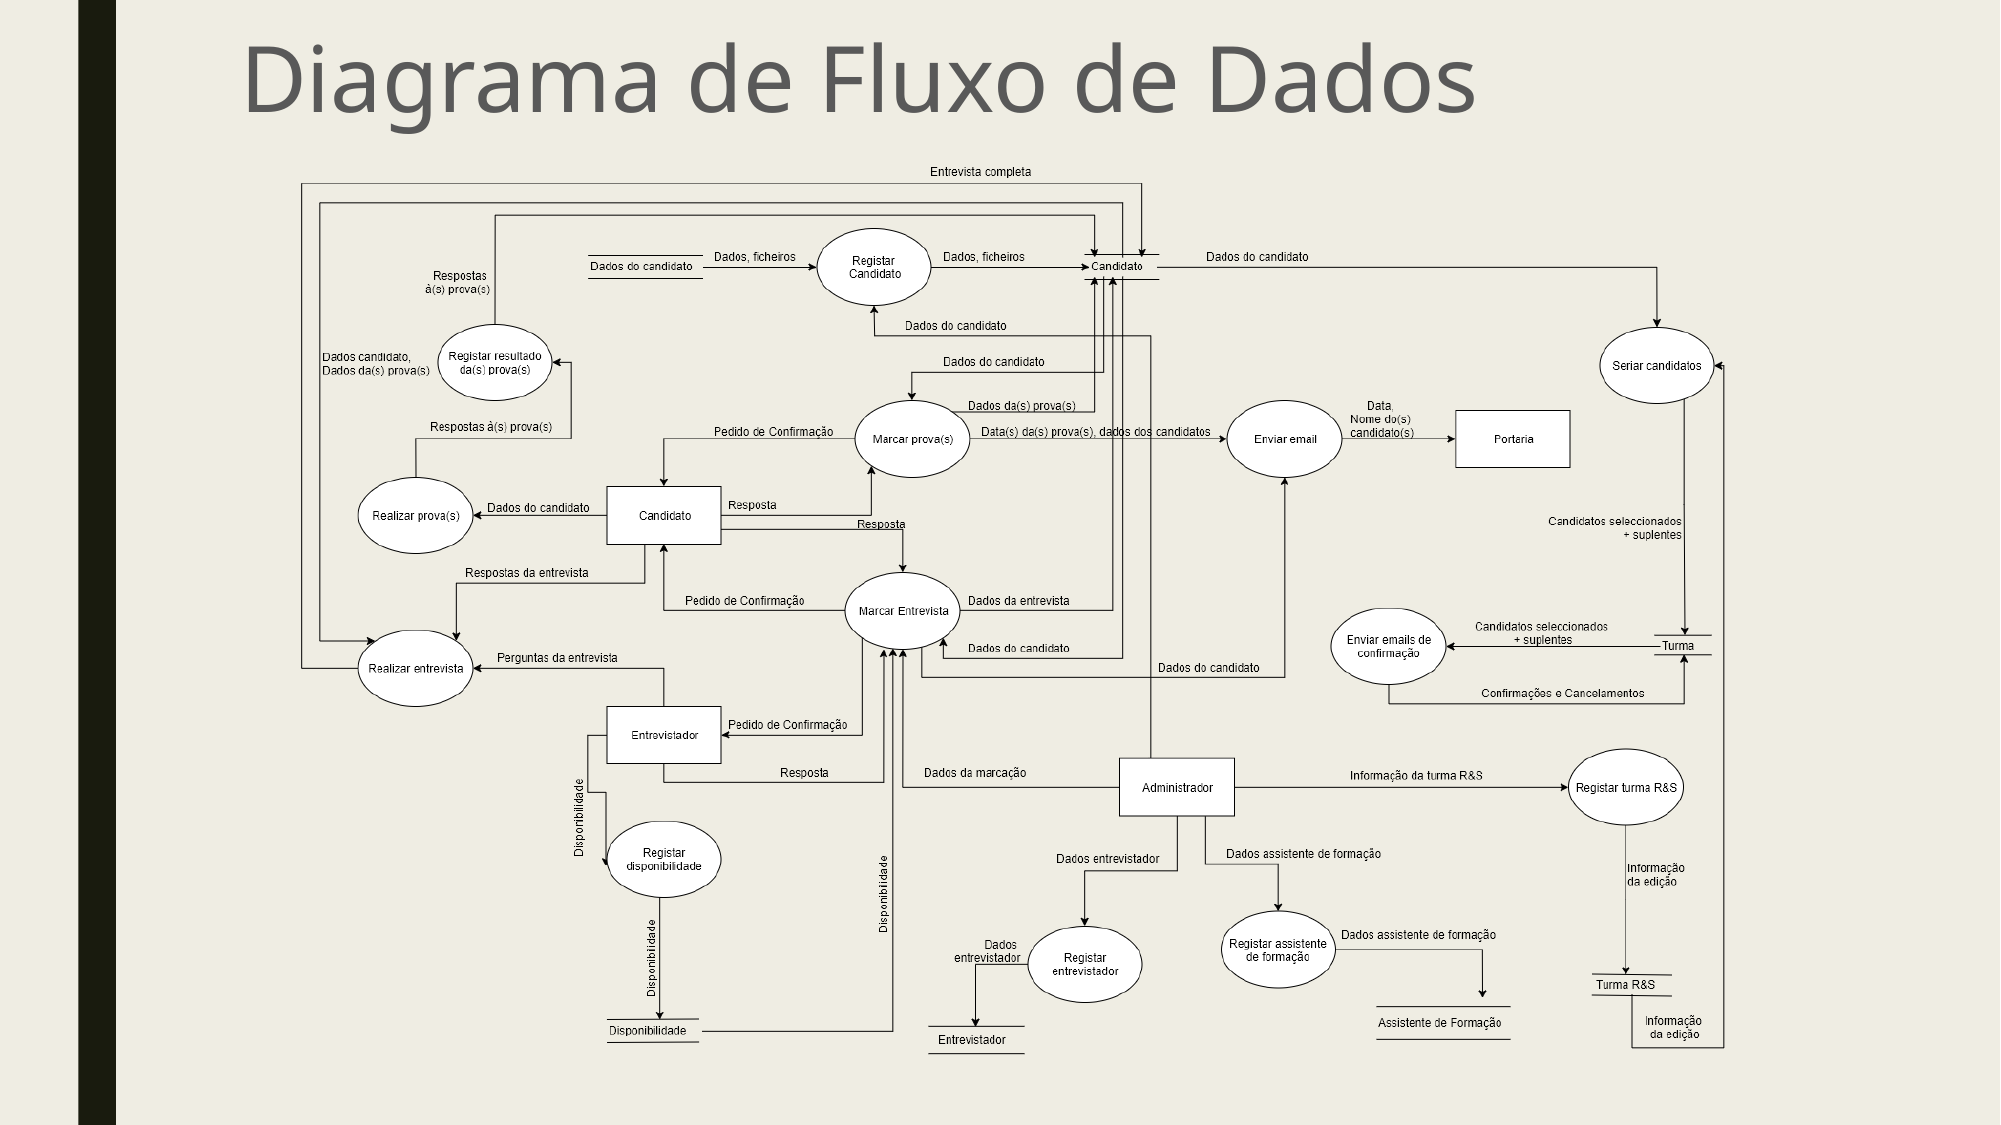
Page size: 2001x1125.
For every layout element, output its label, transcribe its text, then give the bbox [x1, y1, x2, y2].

title Diagrama de Fluxo de Dados [225, 26, 1800, 271]
picture [294, 162, 1731, 1056]
